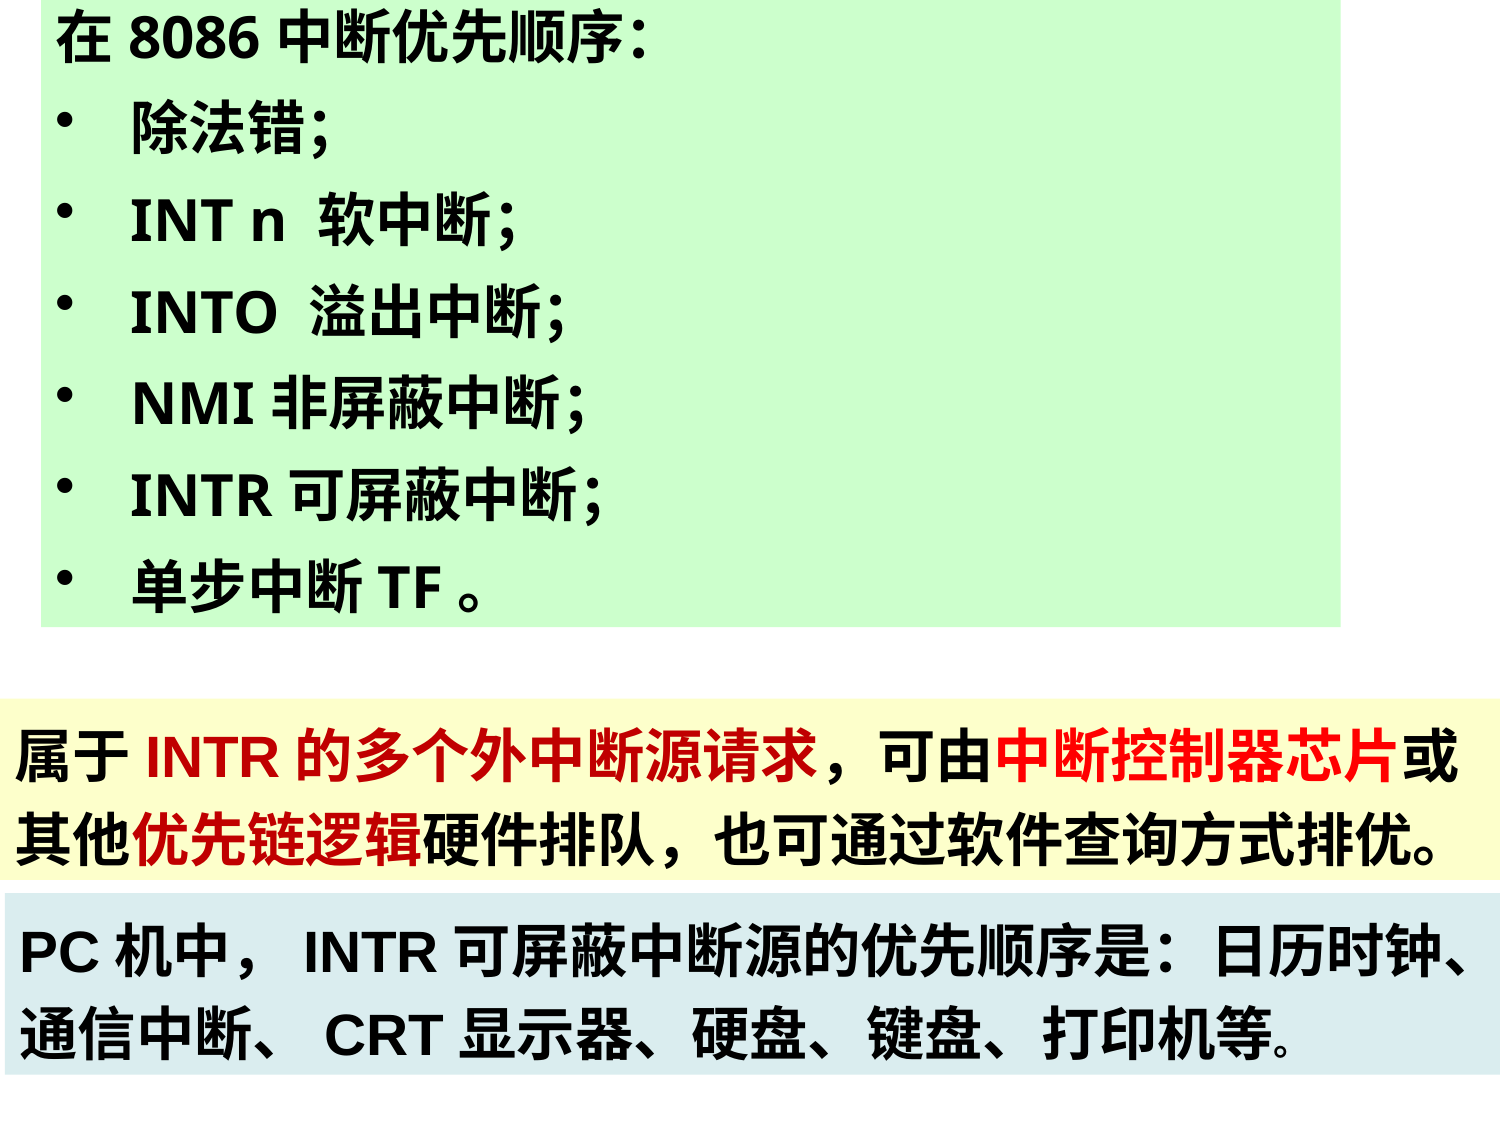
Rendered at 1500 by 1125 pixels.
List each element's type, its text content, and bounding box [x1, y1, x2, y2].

text_box 属于INTR的多个外中断源请求，可由中断控制器芯片或其他优先链逻辑硬件排队，也可通过软件查询方式排优。 [0, 698, 1500, 880]
slide_number [1074, 1024, 1425, 1103]
text_box PC机中，INTR可屏蔽中断源的优先顺序是：日历时钟、通信中断、CRT显示器、硬盘、键盘、打印机等。 [4, 893, 1500, 1075]
text_box 在8086中断优先顺序： 除法错； INT n 软中断； INTO 溢出中断； NMI非屏蔽中断； INTR可屏蔽中断； 单步中断TF。 [41, 0, 1341, 628]
